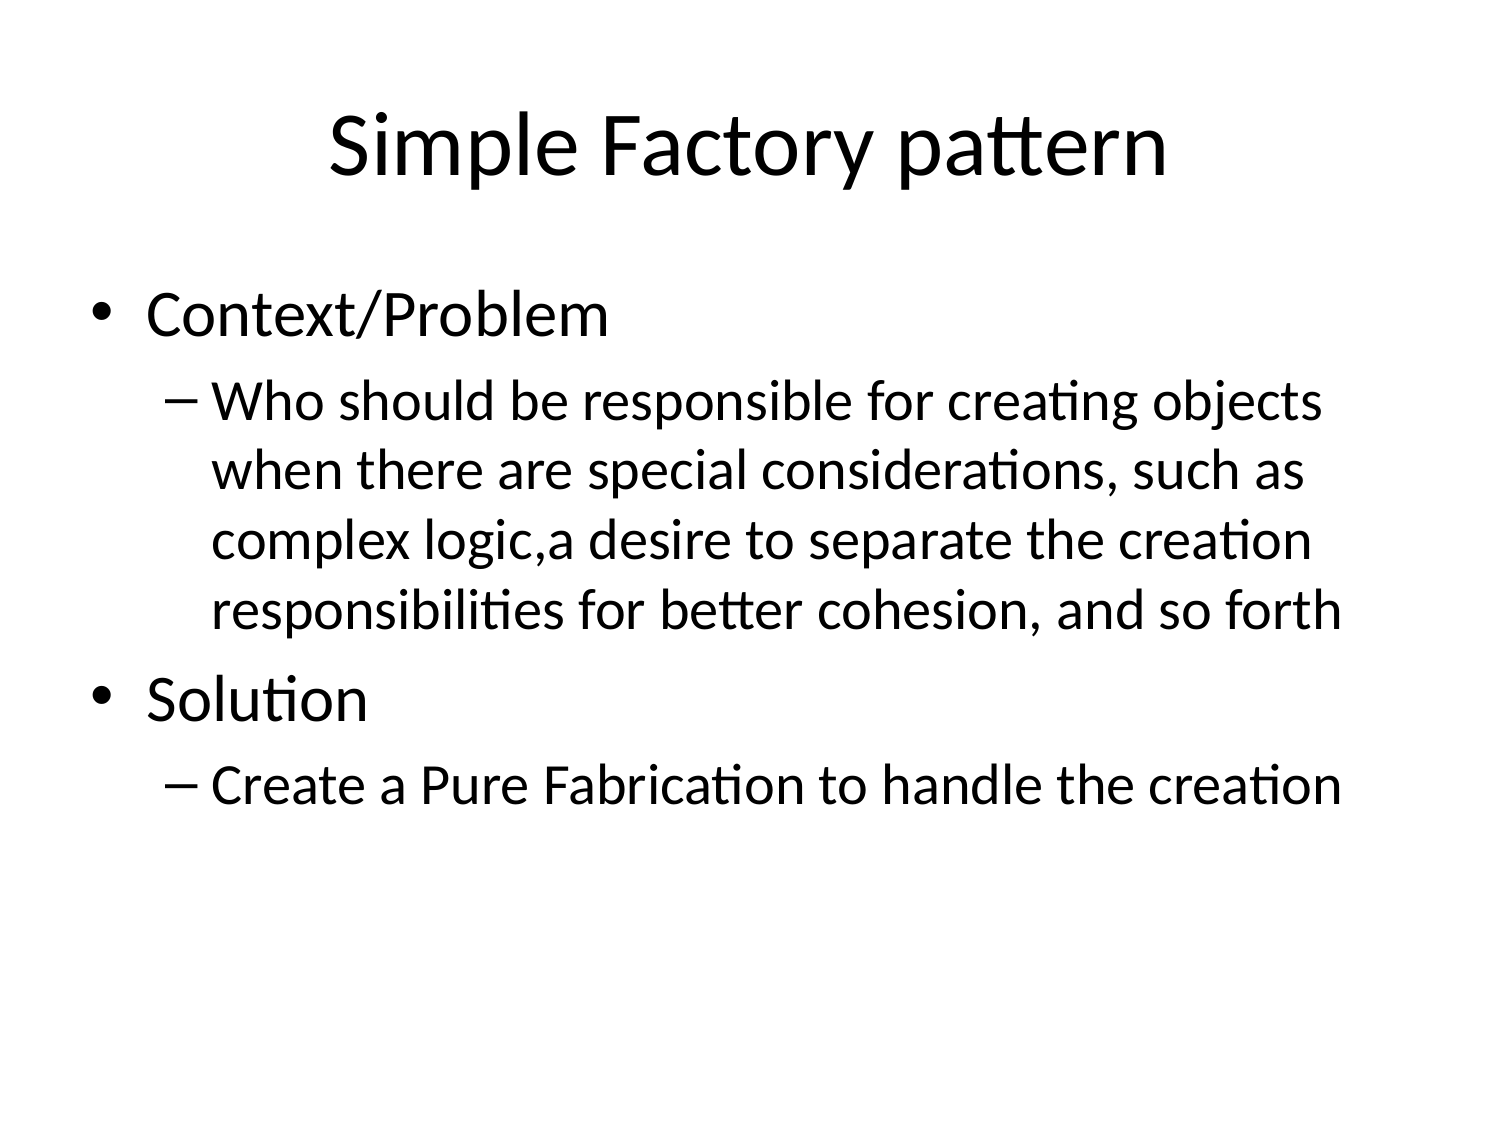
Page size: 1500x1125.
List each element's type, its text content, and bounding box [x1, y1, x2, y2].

title Simple Factory pattern [75, 45, 1425, 233]
list Context/Problem Who should be responsible for creating objects when there are special considerations, such as complex logic,a desire to separate the creation responsibilities for better cohesion, and so forth Solution Create a Pure Fabrication to handle the creation [75, 262, 1425, 1005]
